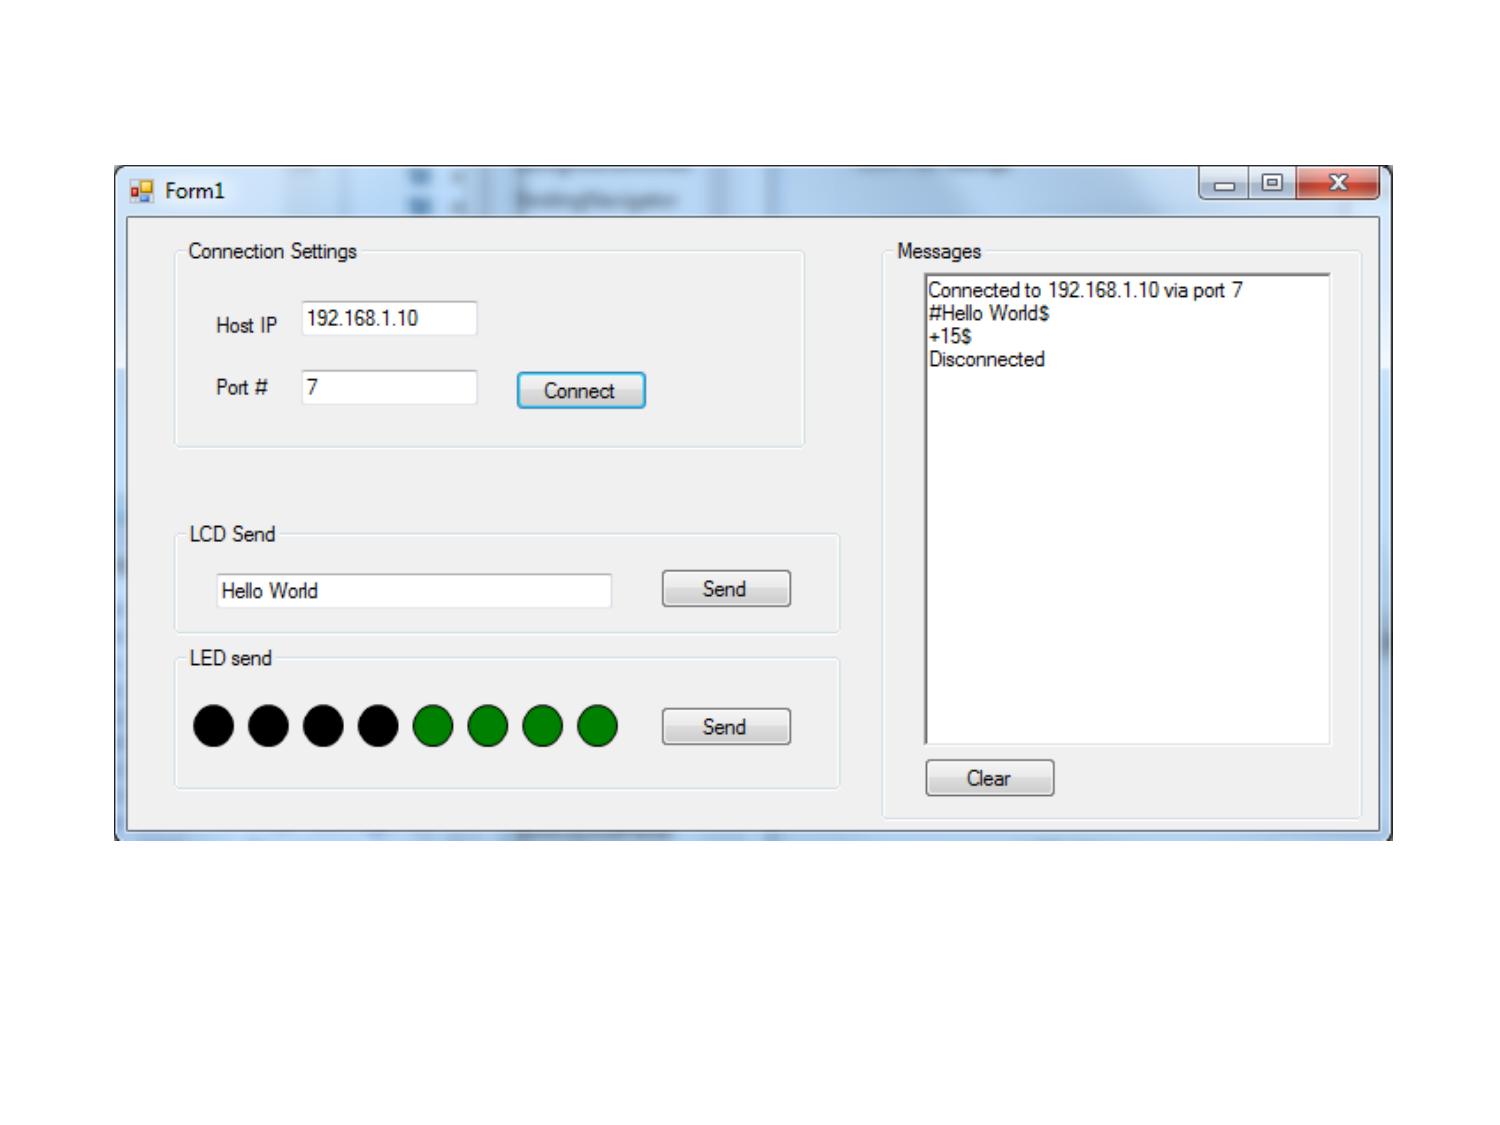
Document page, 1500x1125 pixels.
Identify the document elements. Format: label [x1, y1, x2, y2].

list [114, 165, 1393, 842]
